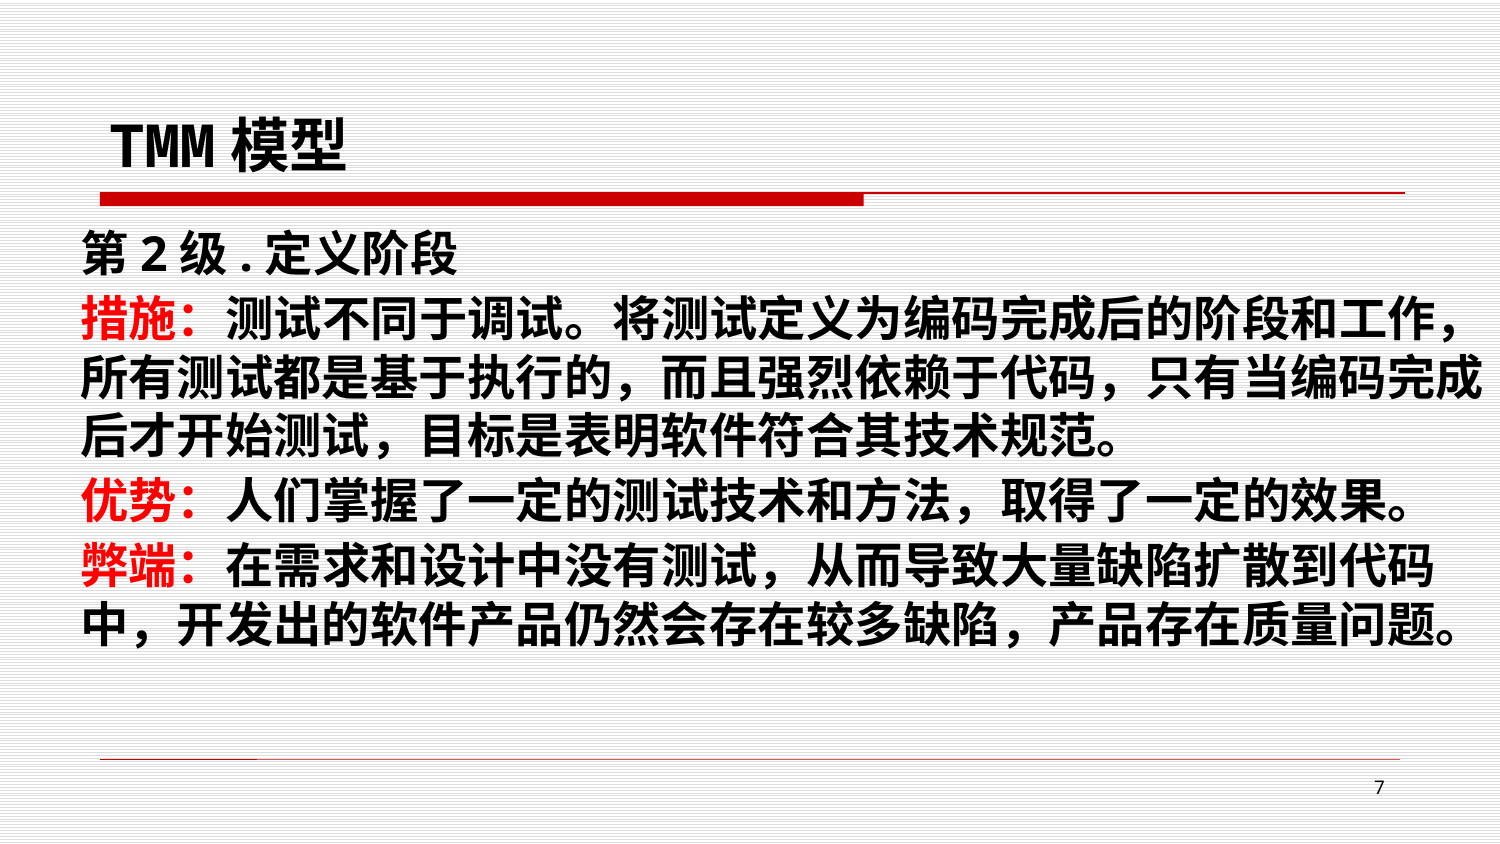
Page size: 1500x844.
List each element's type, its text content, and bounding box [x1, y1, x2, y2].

list 第2级.定义阶段 措施：测试不同于调试。将测试定义为编码完成后的阶段和工作，所有测试都是基于执行的，而且强烈依赖于代码，只有当编码完成后才开始测试，目标是表明软件符合其技术规范。 优势：人们掌握了一定的测试技术和方法，取得了一定的效果。 弊端：在需求和设计中没有测试，从而导致大量缺陷扩散到代码中，开发出的软件产品仍然会存在较多缺陷，产品存在质量问题。 [64, 215, 1500, 741]
title TMM模型 [94, 37, 1407, 188]
slide_number 7 [1074, 768, 1401, 828]
